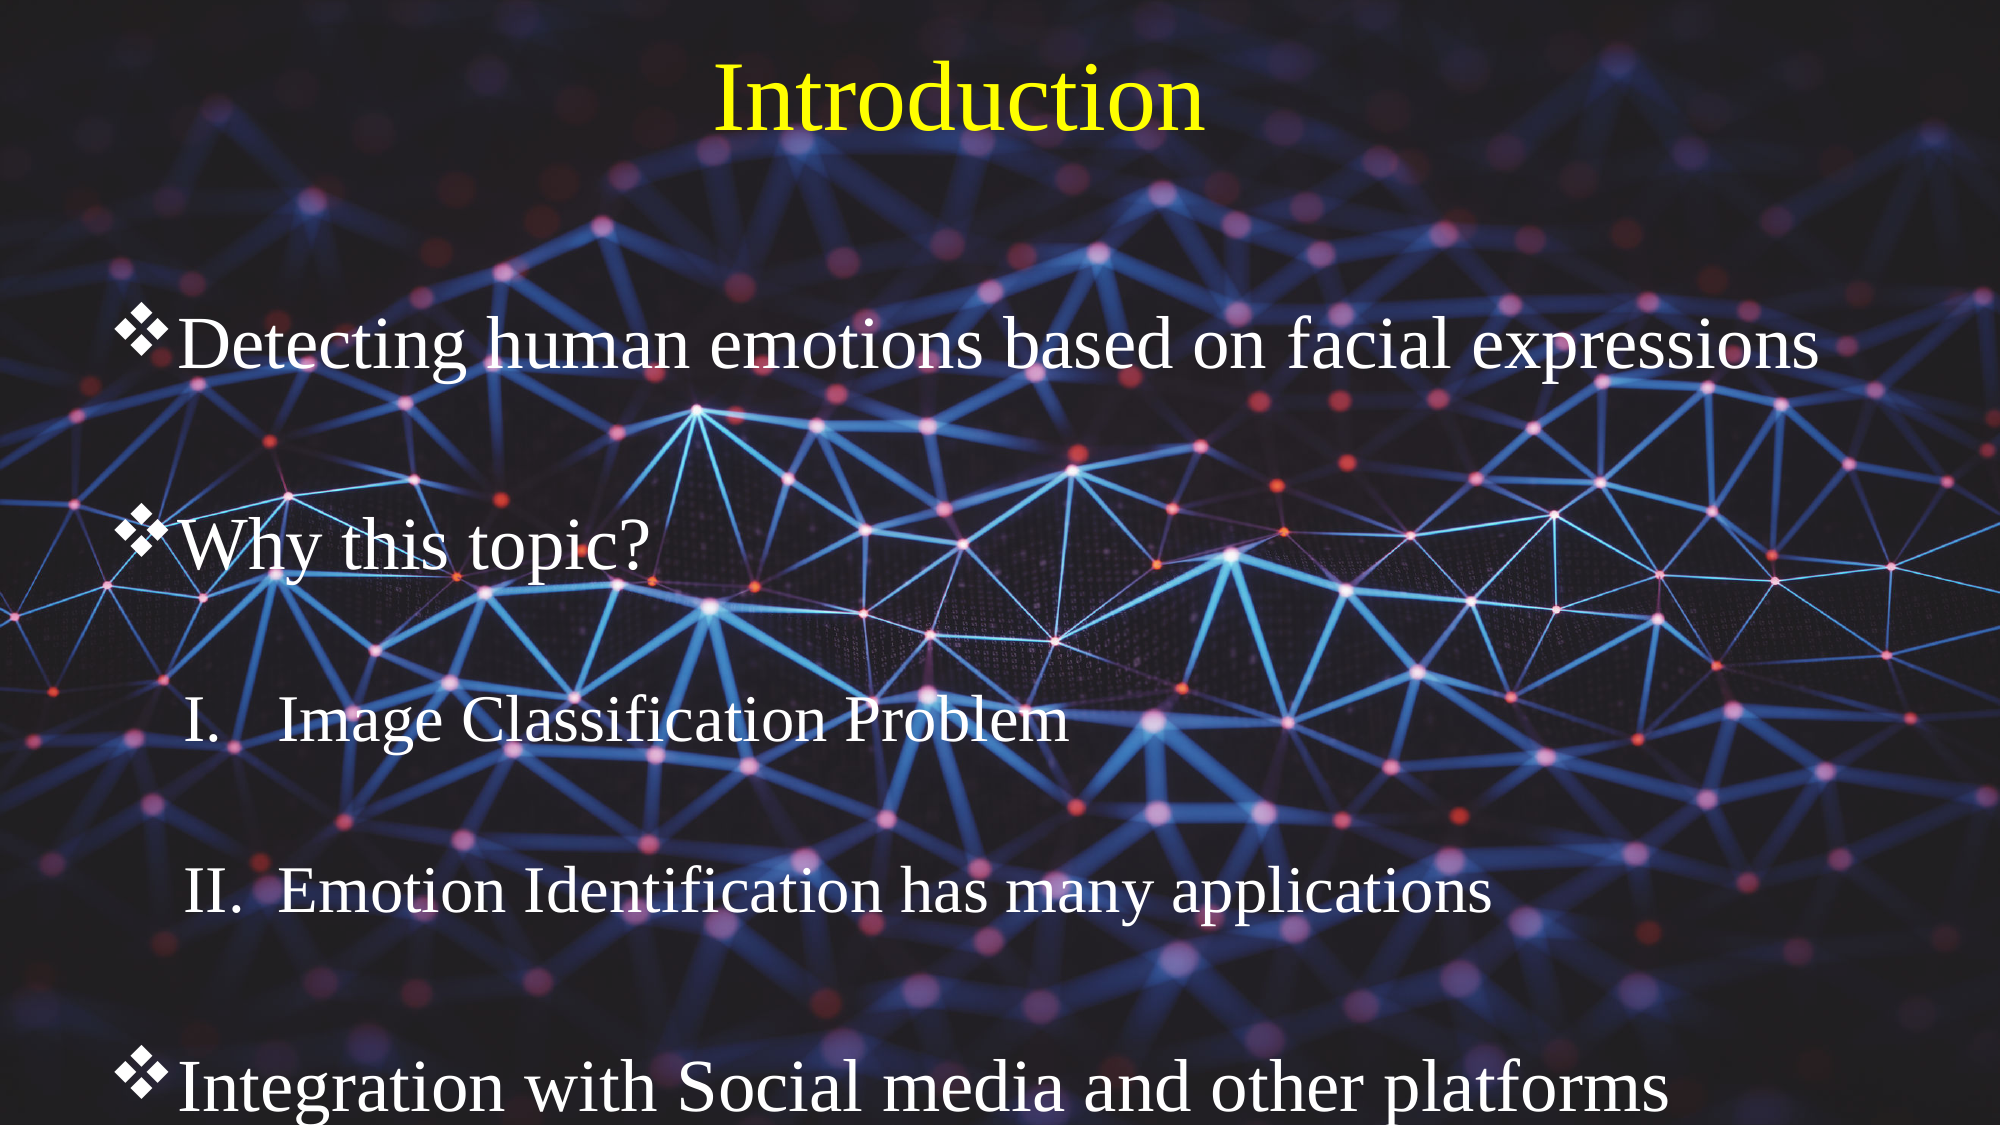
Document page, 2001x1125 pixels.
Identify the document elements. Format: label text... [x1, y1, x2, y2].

title Introduction [265, 17, 1654, 180]
picture [0, 0, 2000, 1125]
list Detecting human emotions based on facial expressions Why this topic? Image Classification Problem Emotion Identification has many applications Integration with Social media and other platforms [93, 196, 1890, 1079]
